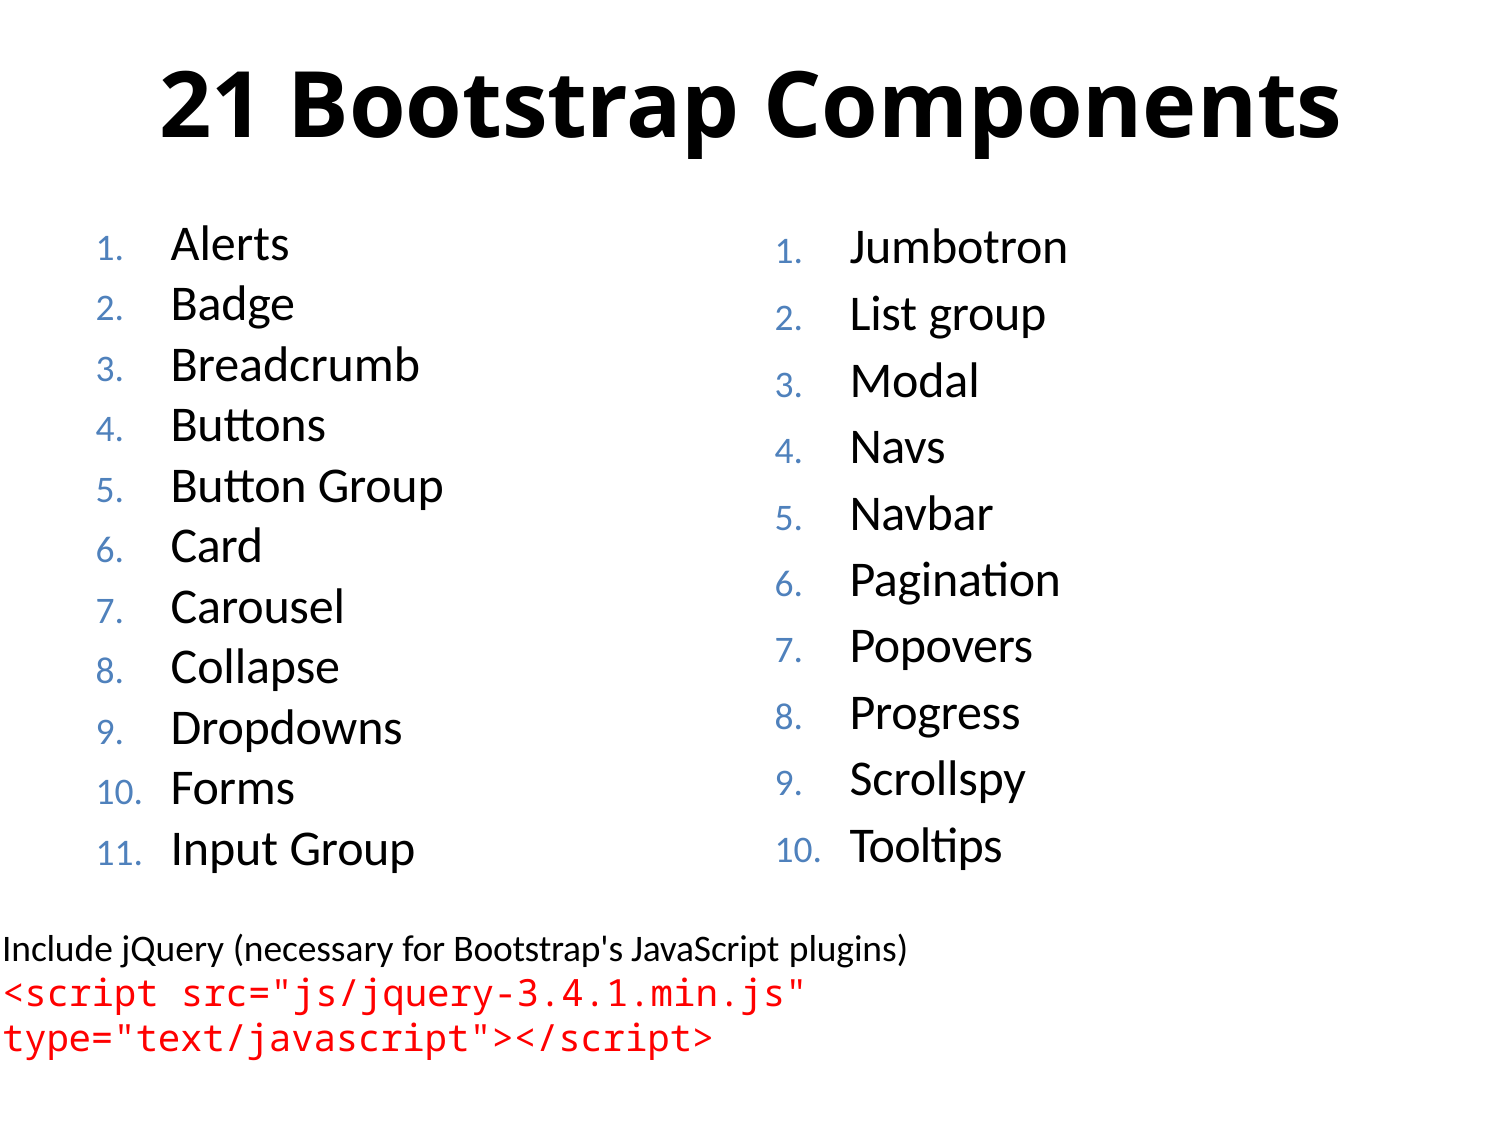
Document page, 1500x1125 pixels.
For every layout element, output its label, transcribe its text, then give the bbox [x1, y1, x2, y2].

title 21 Bootstrap Components [0, 5, 1500, 196]
text_box Include jQuery (necessary for Bootstrap's JavaScript plugins) <script src="js/jquery-3.4.1.min.js" type="text/javascript"></script> [0, 921, 1500, 1059]
text_box Alerts Badge Breadcrumb Buttons Button Group Card Carousel Collapse Dropdowns Forms Input Group [93, 208, 652, 876]
text_box Jumbotron List group Modal Navs Navbar Pagination Popovers Progress Scrollspy Tooltips [772, 205, 1500, 873]
